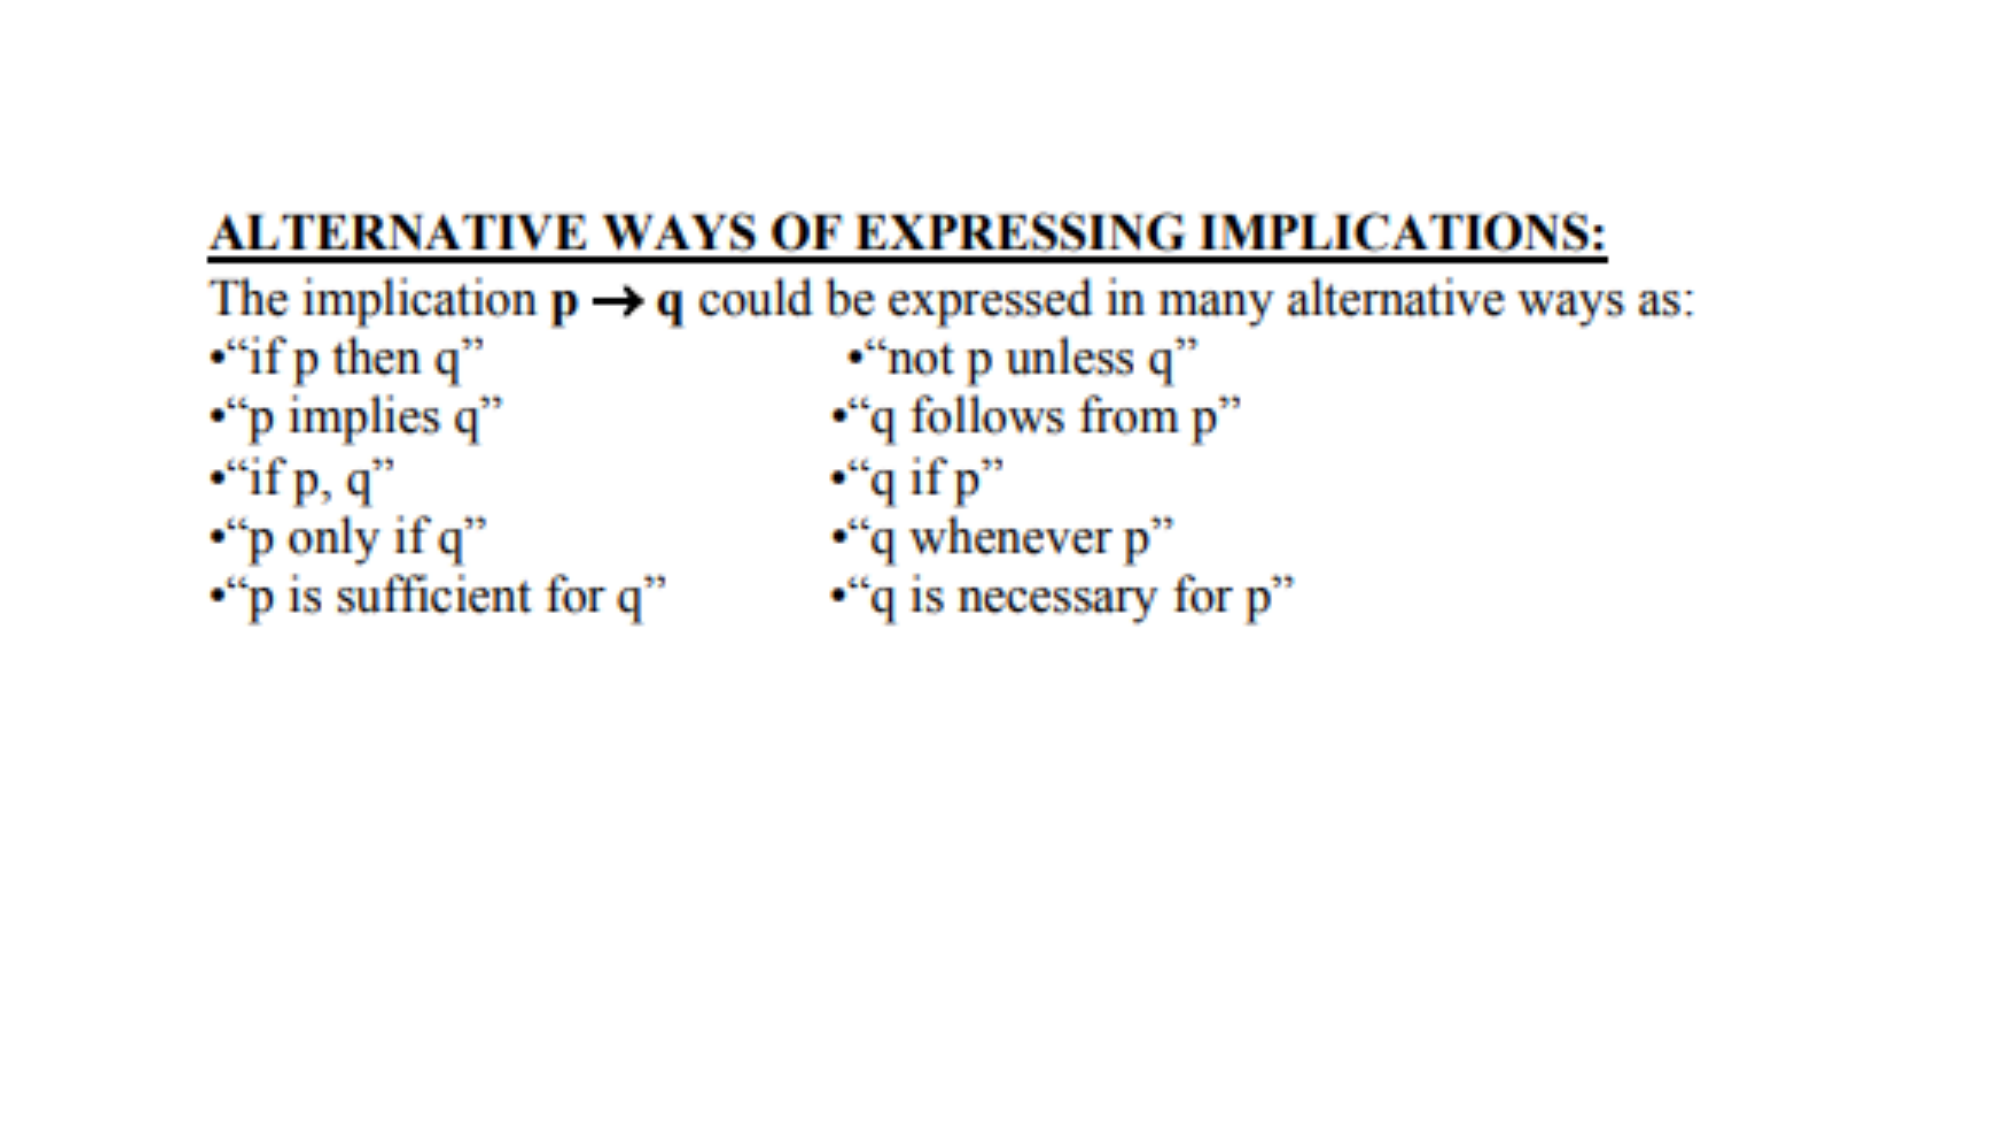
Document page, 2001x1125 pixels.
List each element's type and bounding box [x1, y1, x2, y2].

picture [119, 161, 1747, 644]
